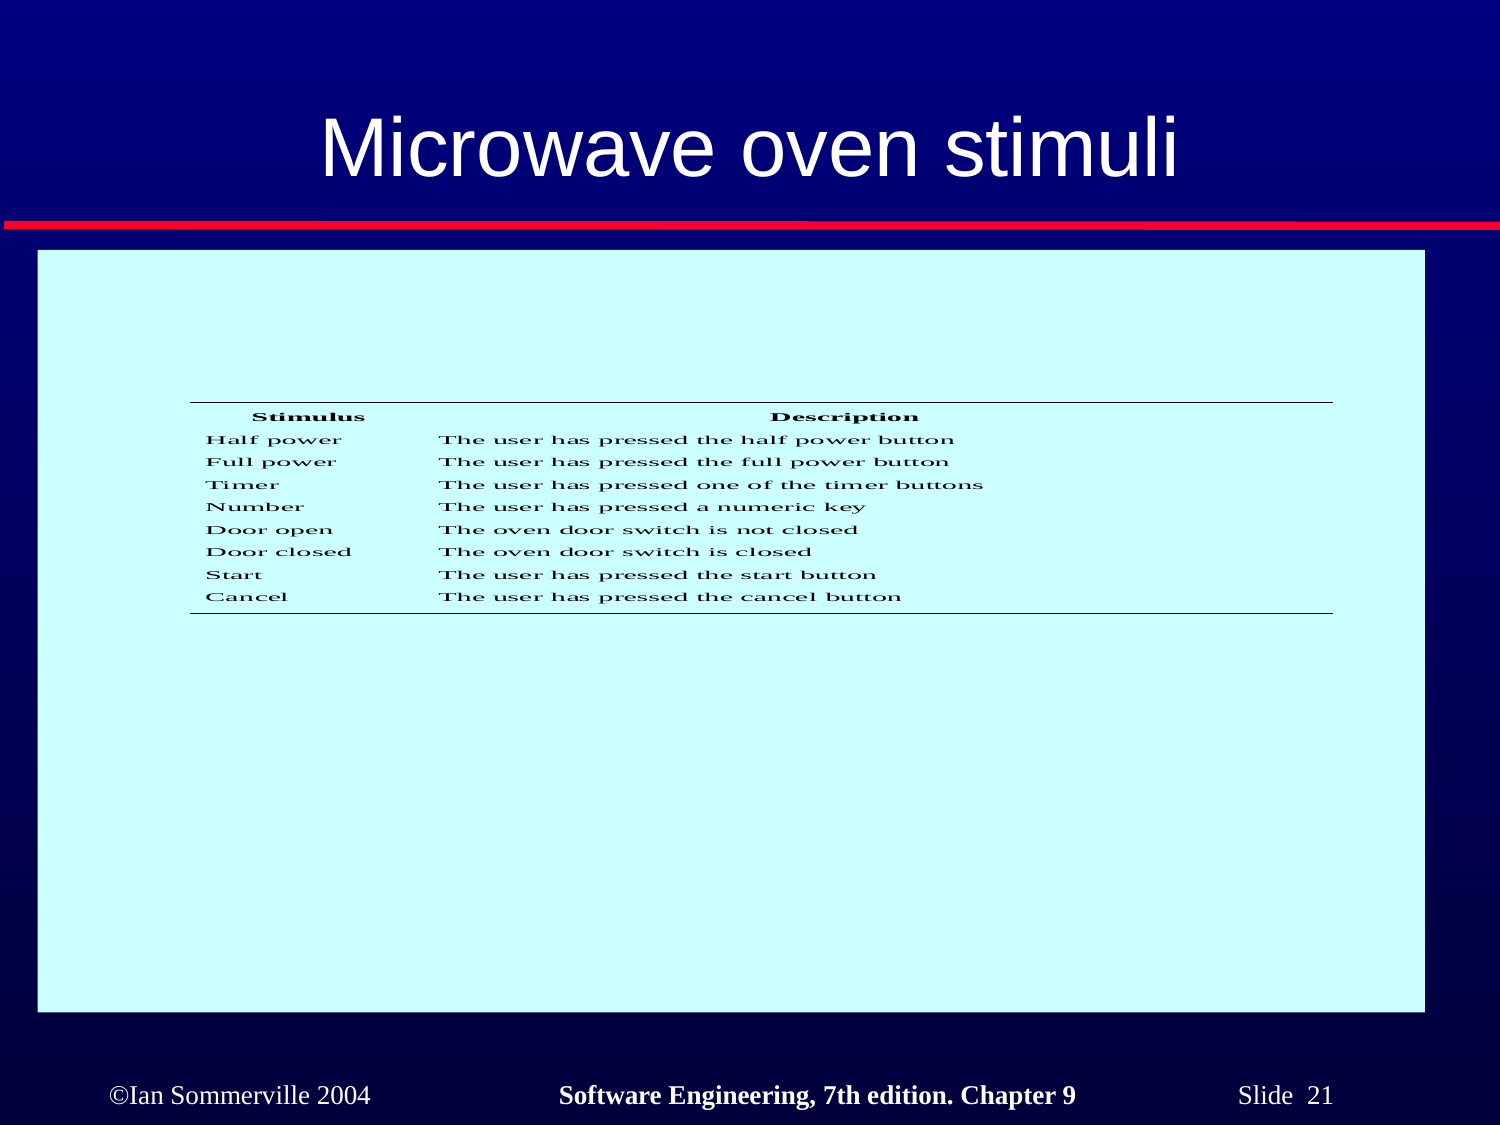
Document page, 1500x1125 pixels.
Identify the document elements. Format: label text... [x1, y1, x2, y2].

text_box [37, 249, 1425, 1013]
title Microwave oven stimuli [109, 49, 1391, 202]
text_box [49, 299, 1401, 925]
